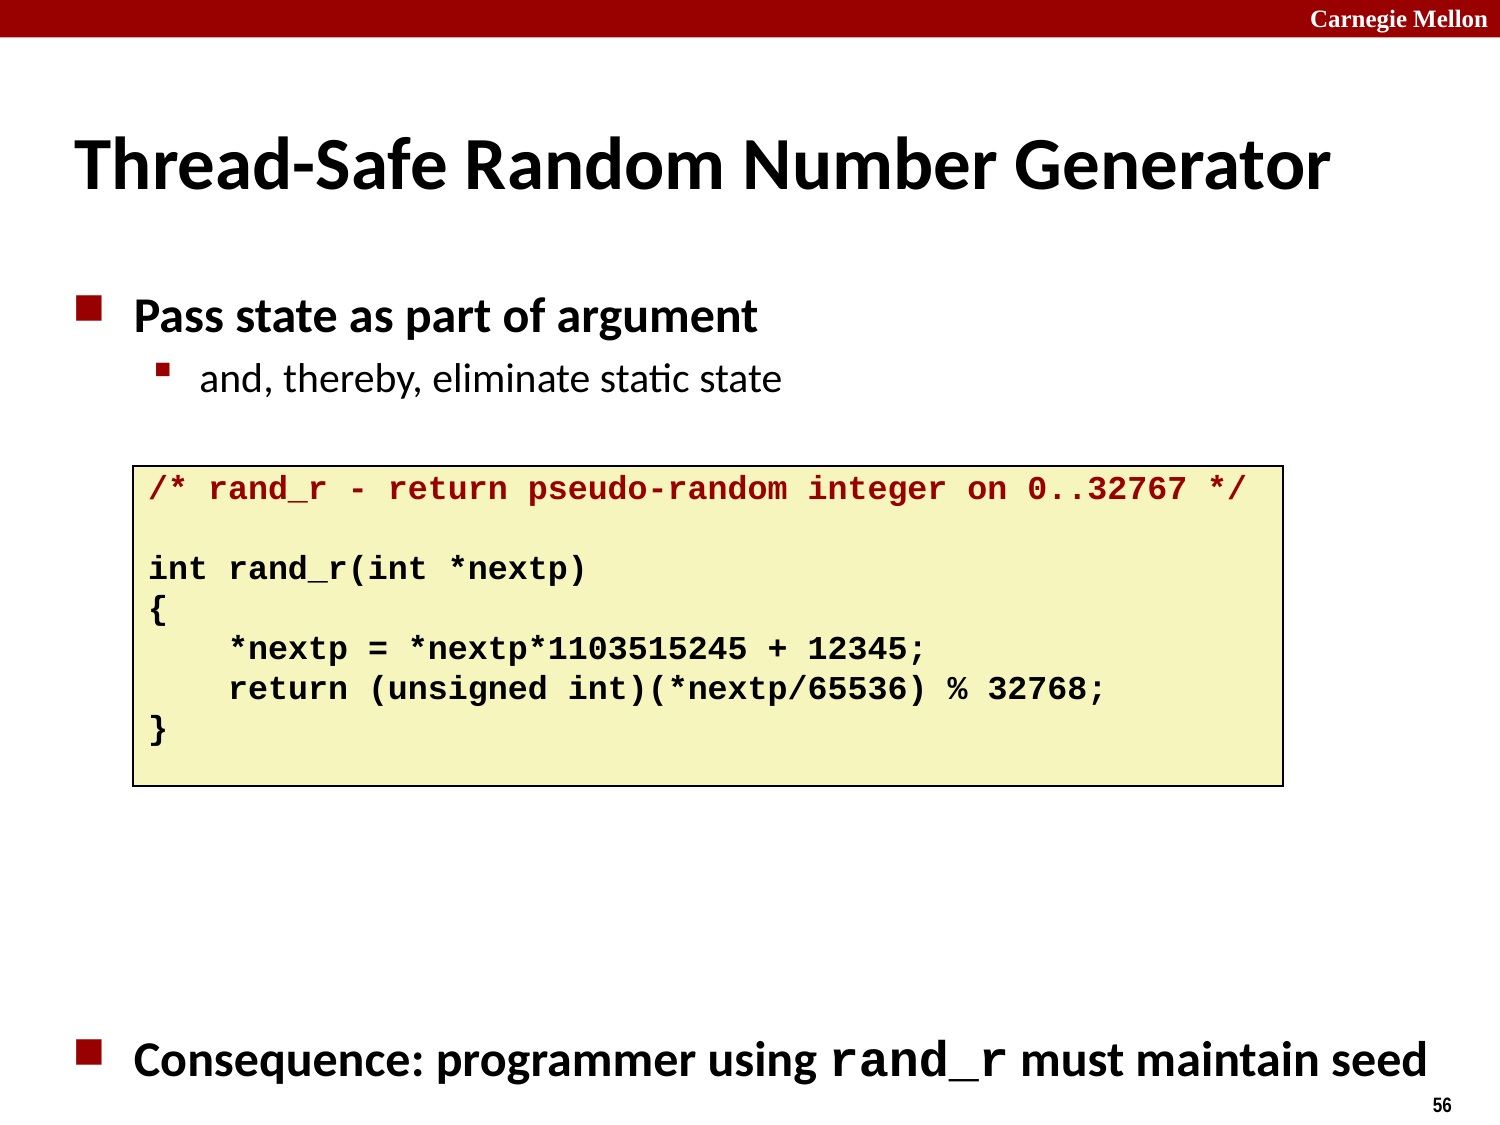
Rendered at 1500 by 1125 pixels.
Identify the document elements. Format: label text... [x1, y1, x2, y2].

text_box /* rand_r - return pseudo-random integer on 0..32767 */ int rand_r(int *nextp) { *nextp = *nextp*1103515245 + 12345; return (unsigned int)(*nextp/65536) % 32768; } [133, 466, 1283, 786]
title Thread-Safe Random Number Generator [59, 80, 1401, 238]
list Pass state as part of argument and, thereby, eliminate static state Consequence: programmer using rand_r must maintain seed [62, 274, 1466, 601]
